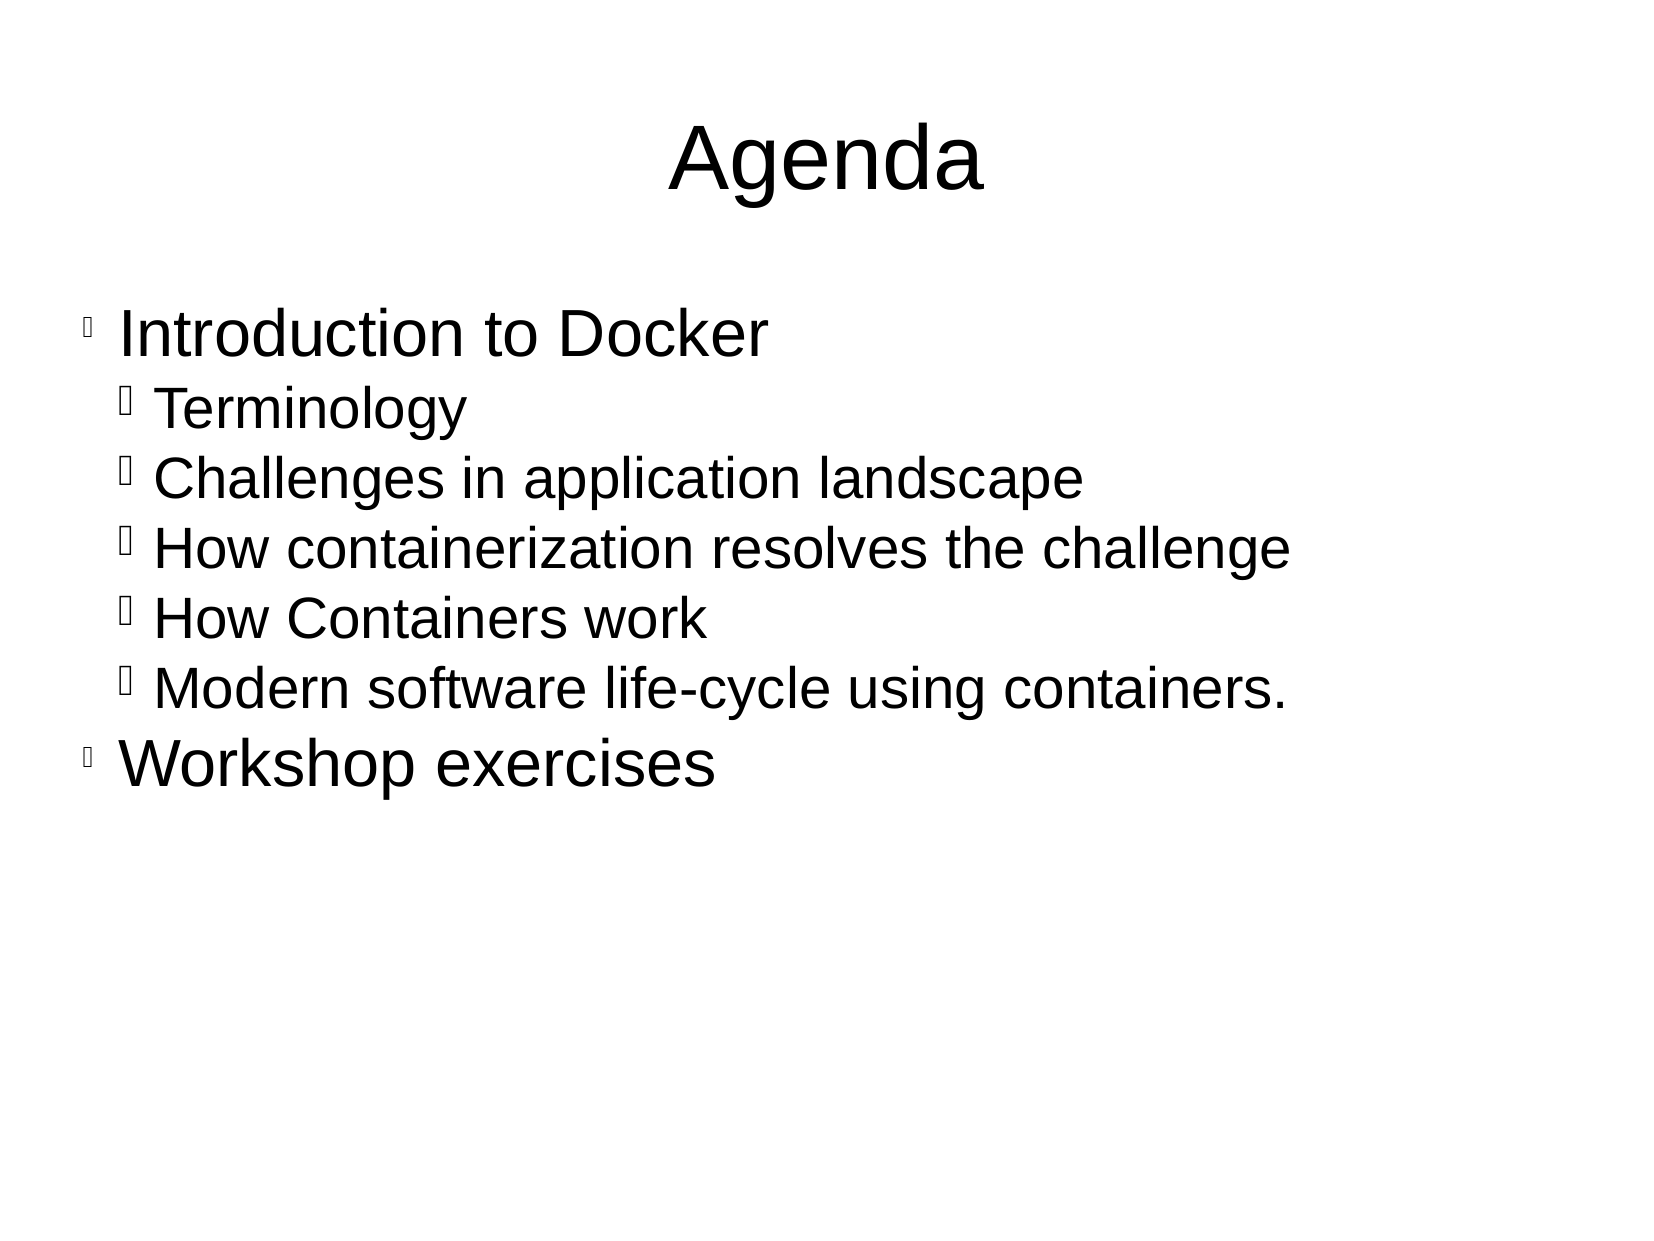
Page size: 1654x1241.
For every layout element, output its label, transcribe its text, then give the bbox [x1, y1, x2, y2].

text_box Agenda [82, 49, 1571, 257]
text_box Introduction to Docker Terminology Challenges in application landscape How containerization resolves the challenge How Containers work Modern software life-cycle using containers. Workshop exercises [82, 290, 1571, 1010]
